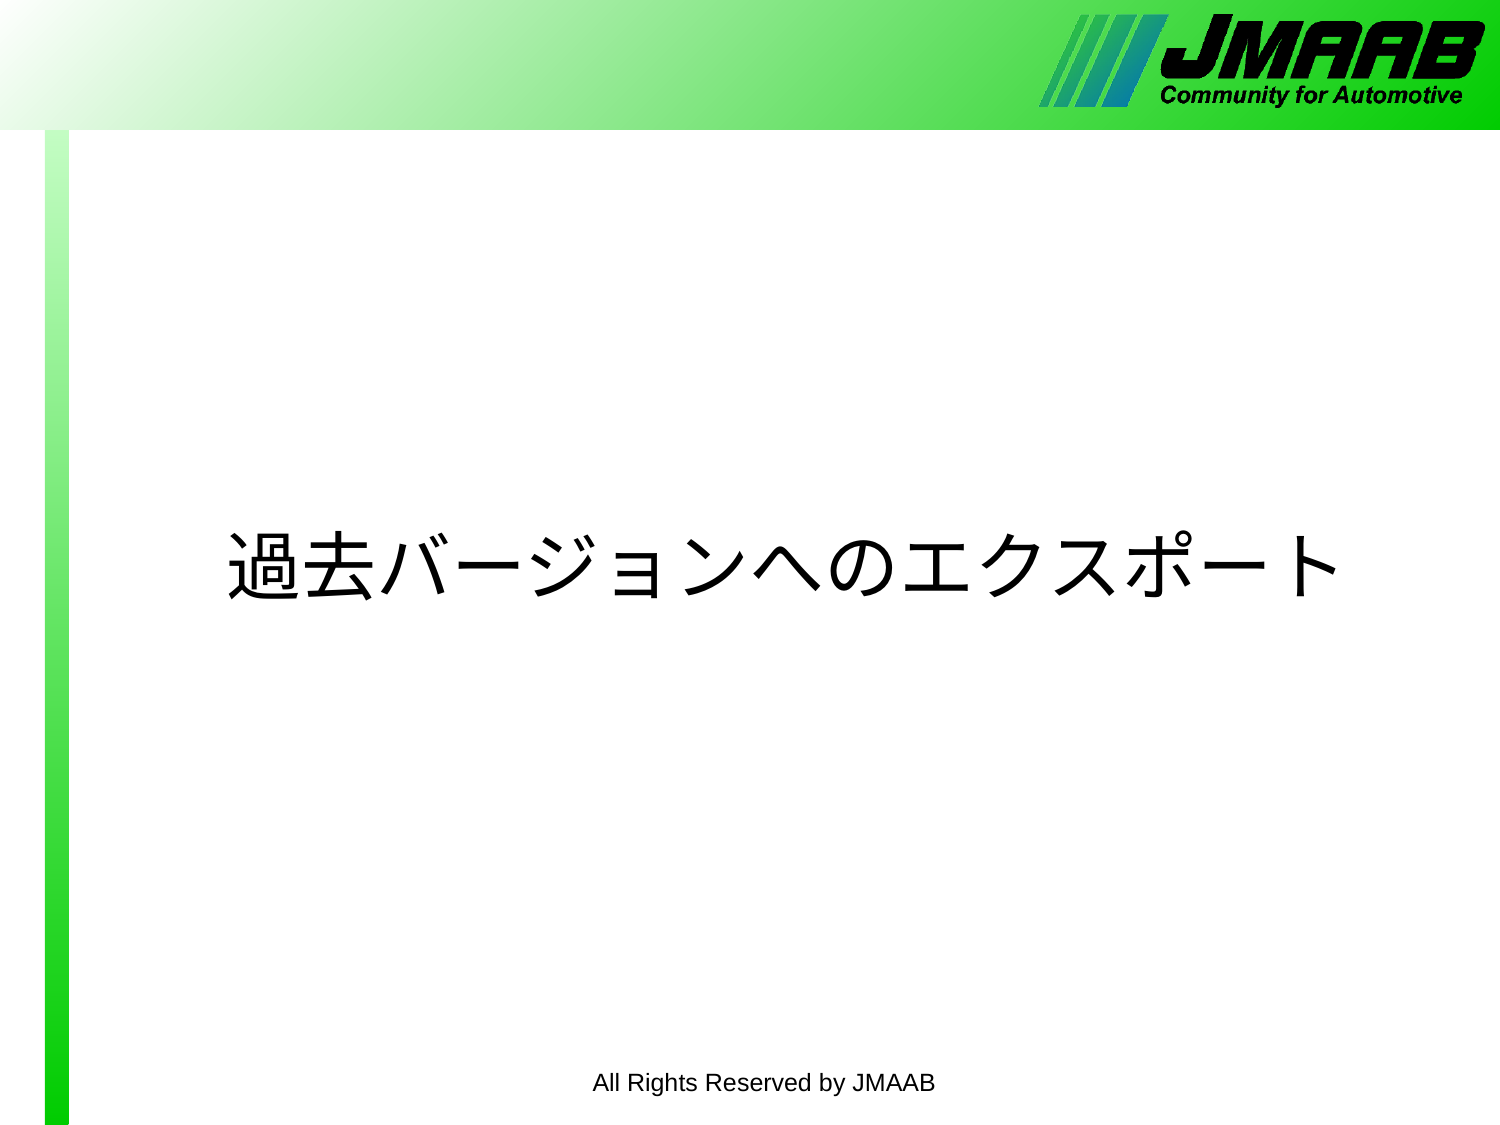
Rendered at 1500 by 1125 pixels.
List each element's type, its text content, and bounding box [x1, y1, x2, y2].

picture [1036, 11, 1486, 109]
list 過去バージョンへのエクスポート [73, 529, 1500, 630]
